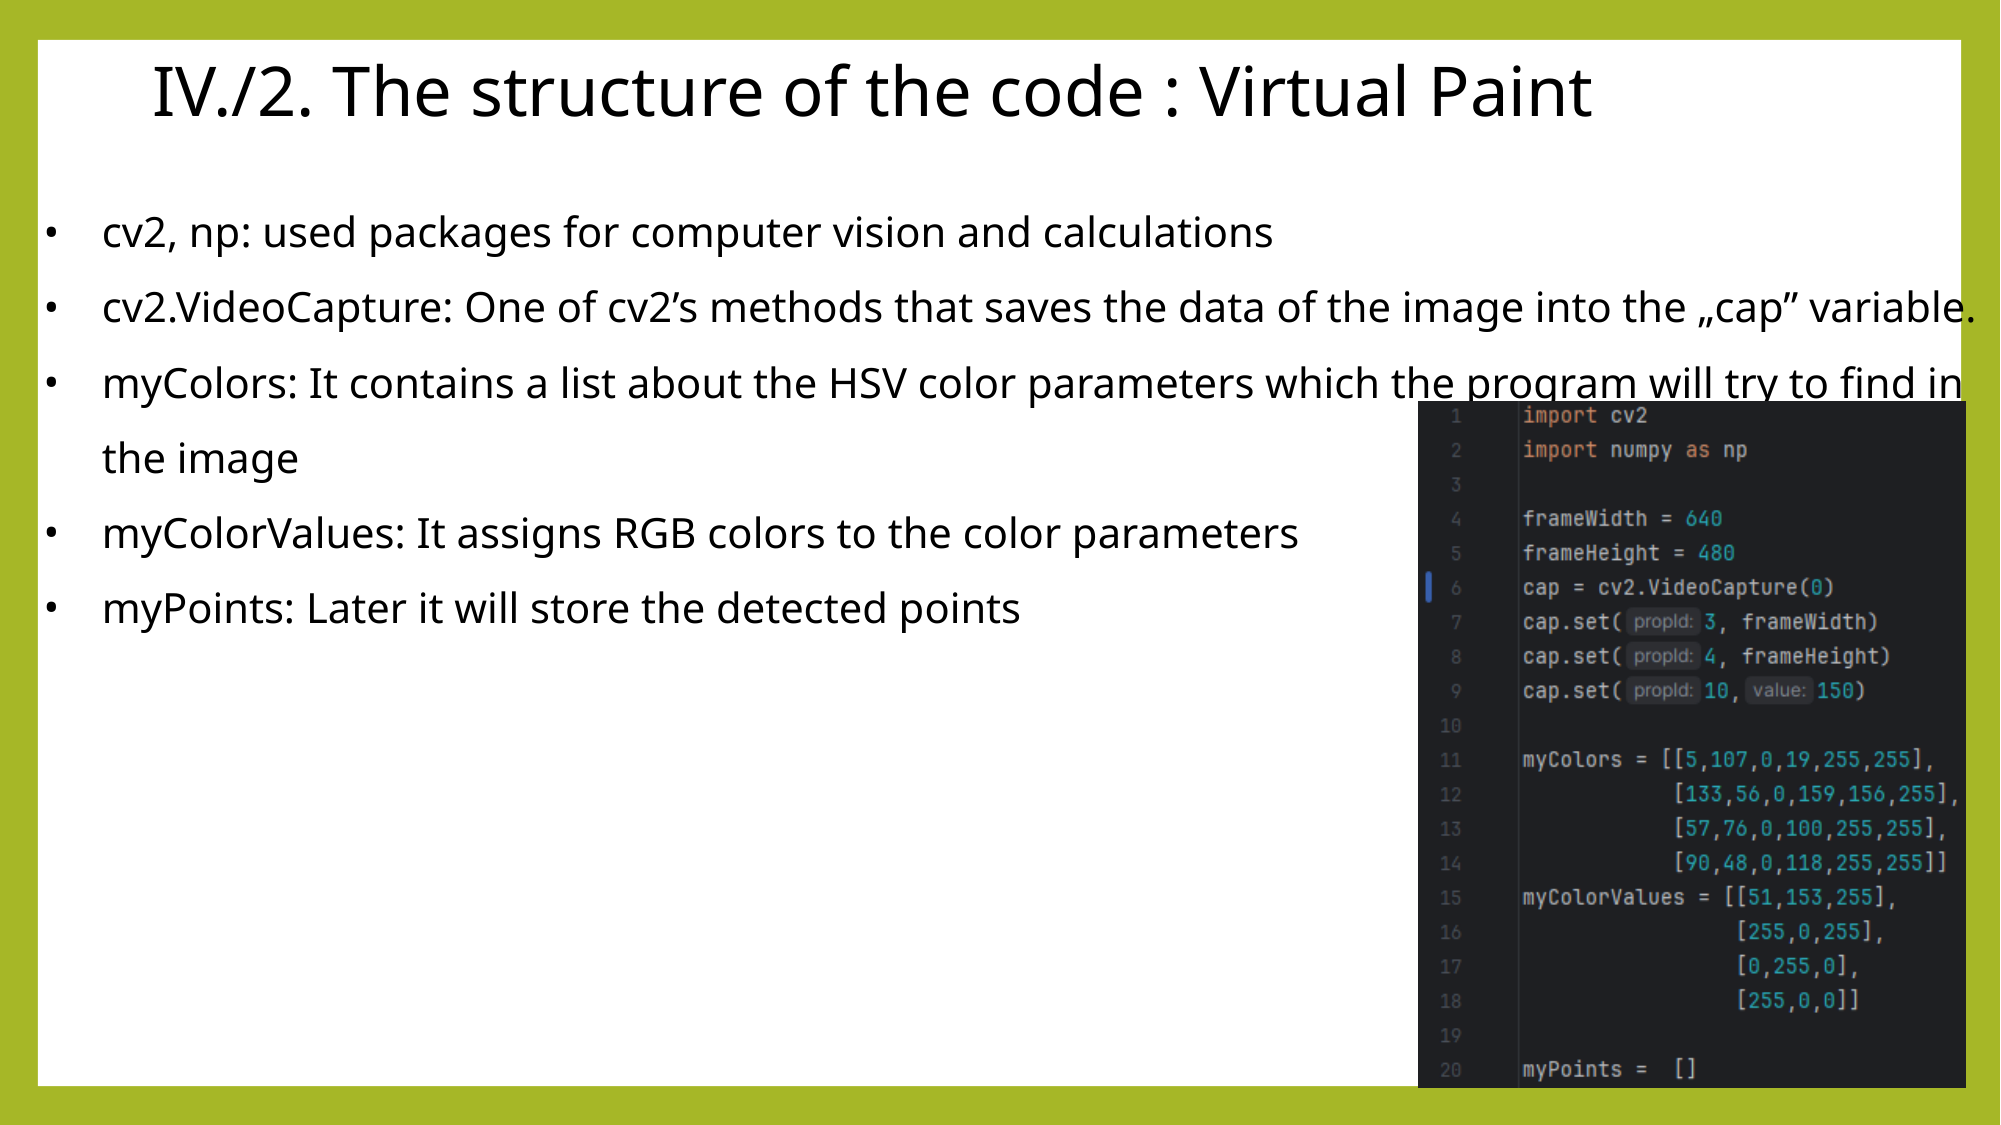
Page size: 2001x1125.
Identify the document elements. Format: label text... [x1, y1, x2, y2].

picture [1418, 401, 1966, 1088]
title IV./2. The structure of the code : Virtual Paint [137, 31, 1863, 159]
list cv2, np: used packages for computer vision and calculations cv2.VideoCapture: One of cv2’s methods that saves the data of the image into the „cap” variable. myColors: It contains a list about the HSV color parameters which the program will try to find in the image myColorValues: It assigns RGB colors to the color parameters myPoints: Later it will store the detected points [11, 173, 2000, 1073]
